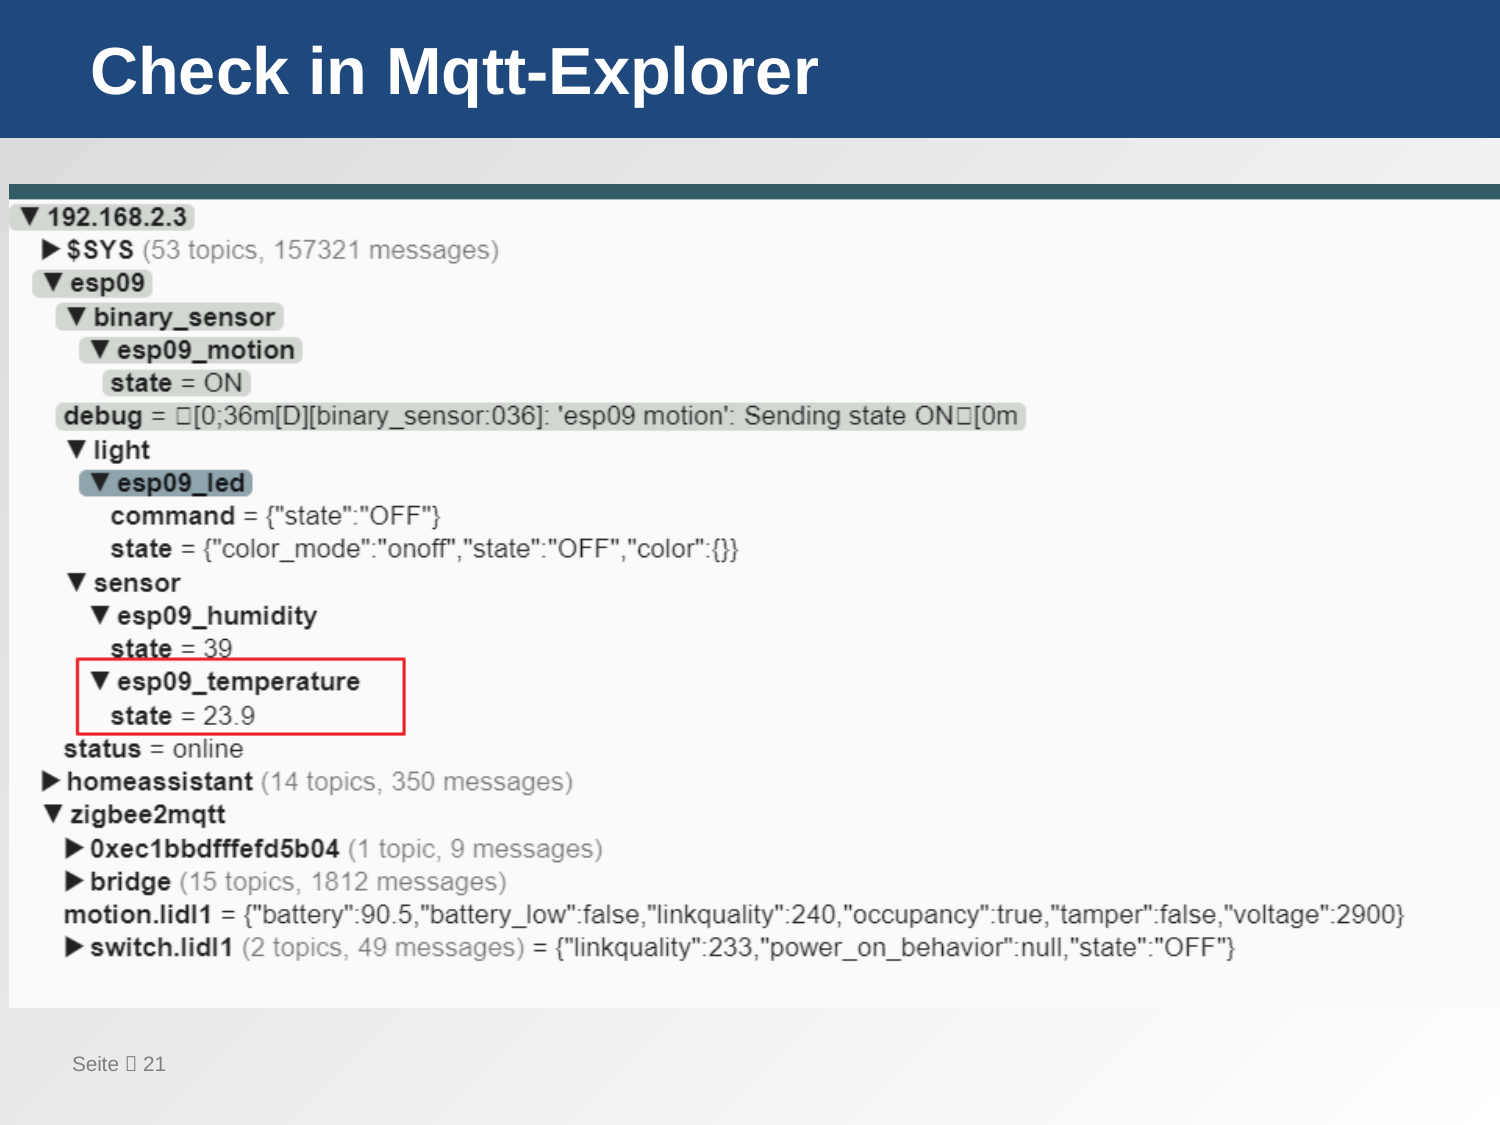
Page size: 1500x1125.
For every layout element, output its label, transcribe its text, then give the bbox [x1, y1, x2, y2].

title Check in Mqtt-Explorer [75, 20, 1425, 182]
picture [9, 184, 1500, 1009]
